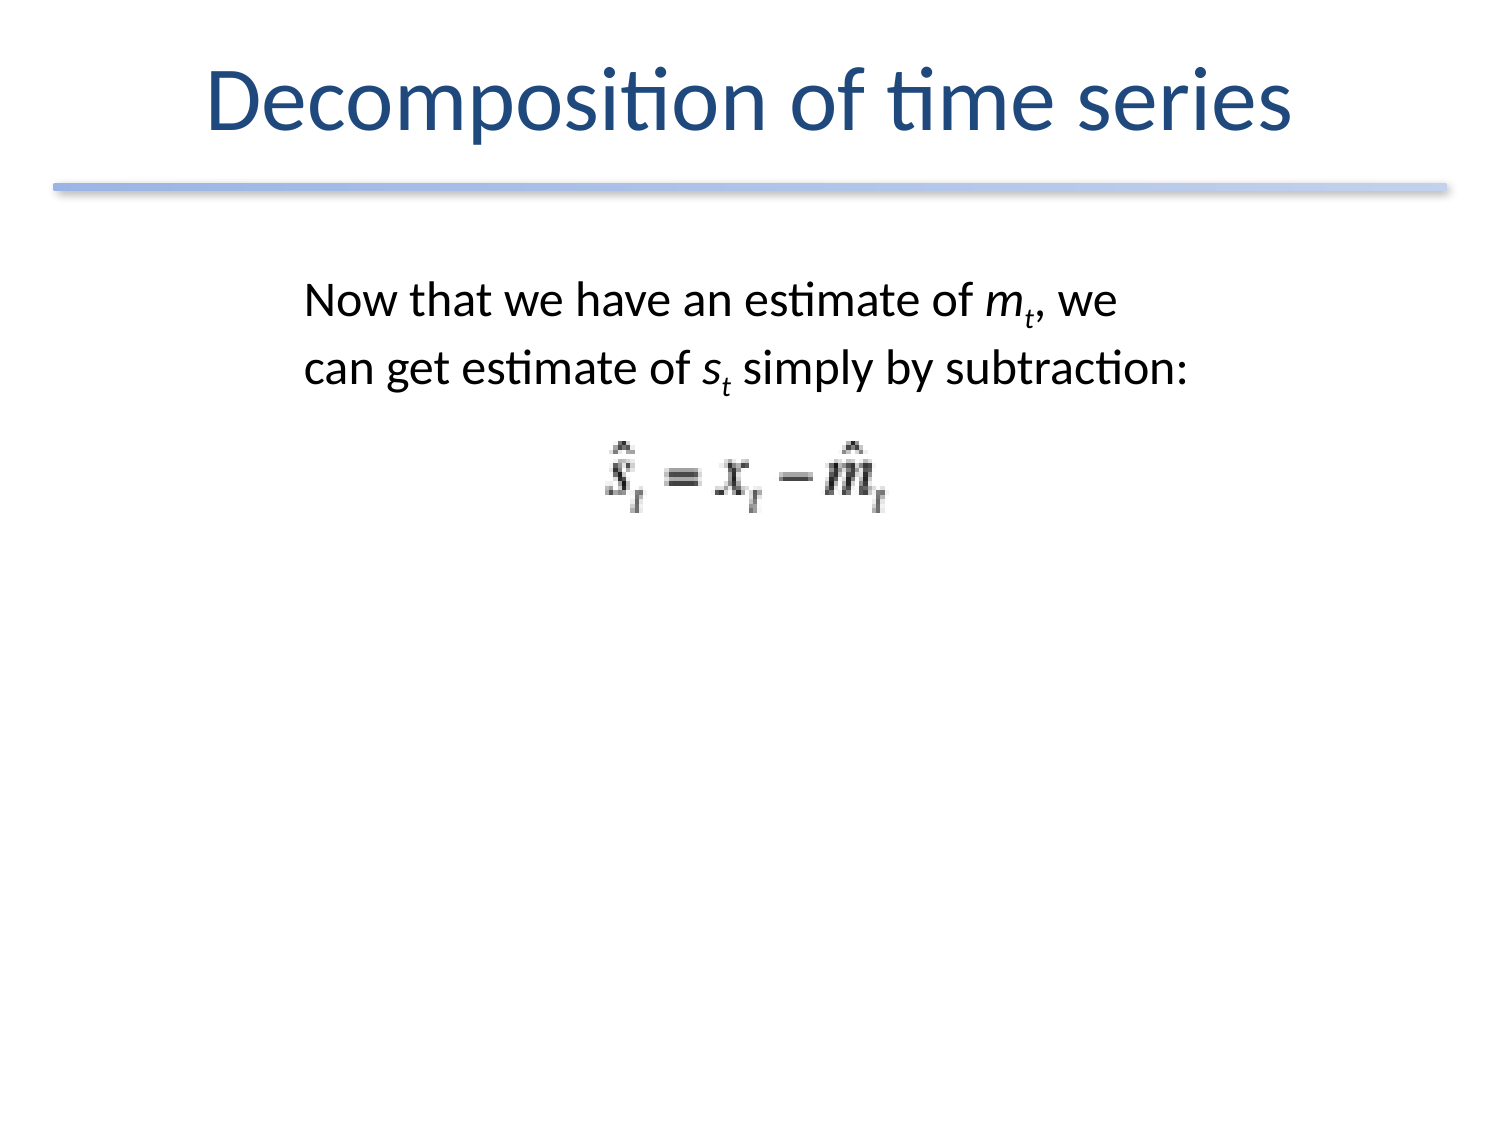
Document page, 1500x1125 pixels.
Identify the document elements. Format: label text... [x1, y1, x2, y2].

title Decomposition of time series [0, 0, 1500, 188]
text_box Now that we have an estimate of mt, we can get estimate of st simply by subtraction: [289, 258, 1211, 410]
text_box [596, 428, 894, 523]
text_box [53, 183, 1447, 191]
